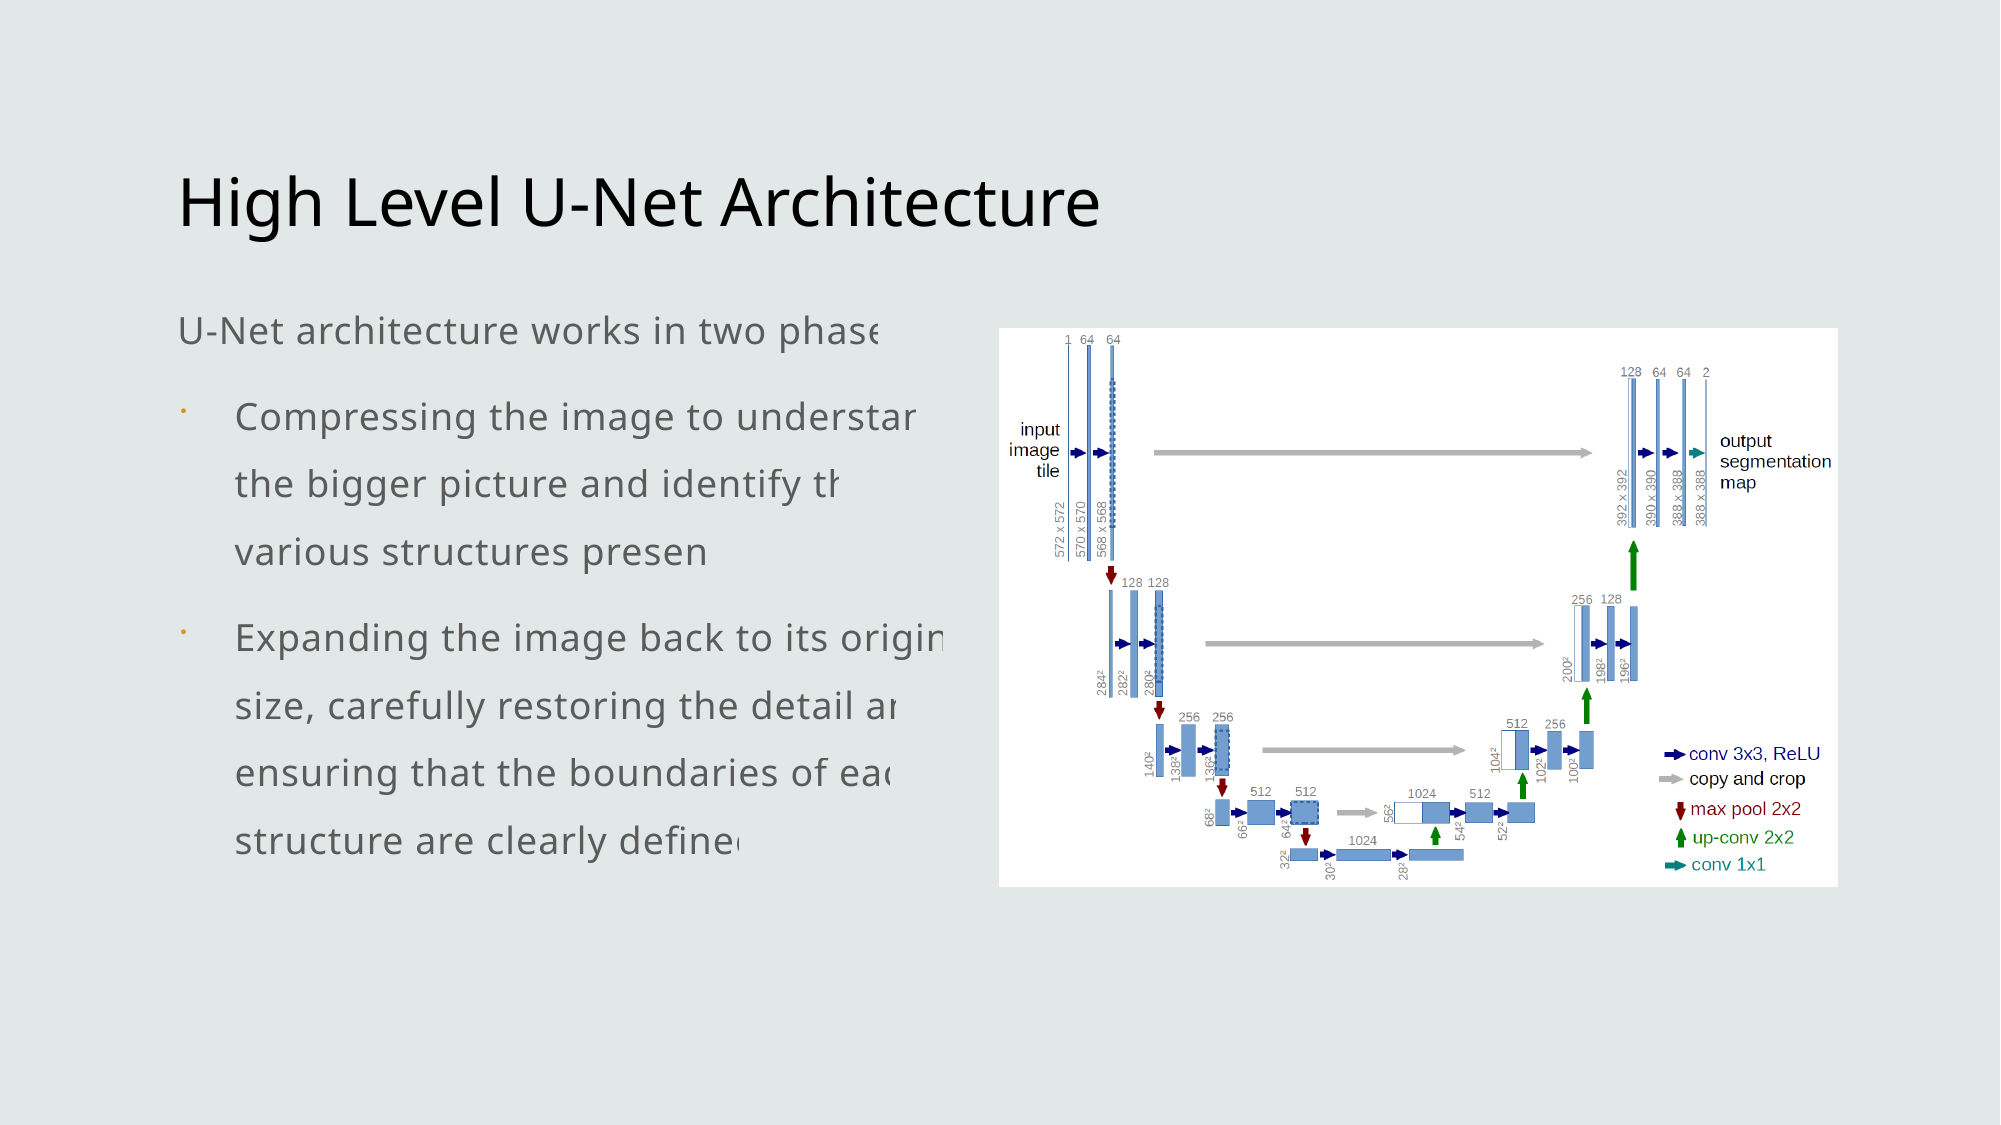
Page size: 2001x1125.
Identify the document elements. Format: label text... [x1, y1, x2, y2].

list U-Net architecture works in two phases: Compressing the image to understand the bigger picture and identify the various structures present. Expanding the image back to its original size, carefully restoring the detail and ensuring that the boundaries of each structure are clearly defined. [162, 276, 1000, 940]
picture [999, 328, 1838, 888]
title High Level U-Net Architecture [162, 64, 1838, 248]
